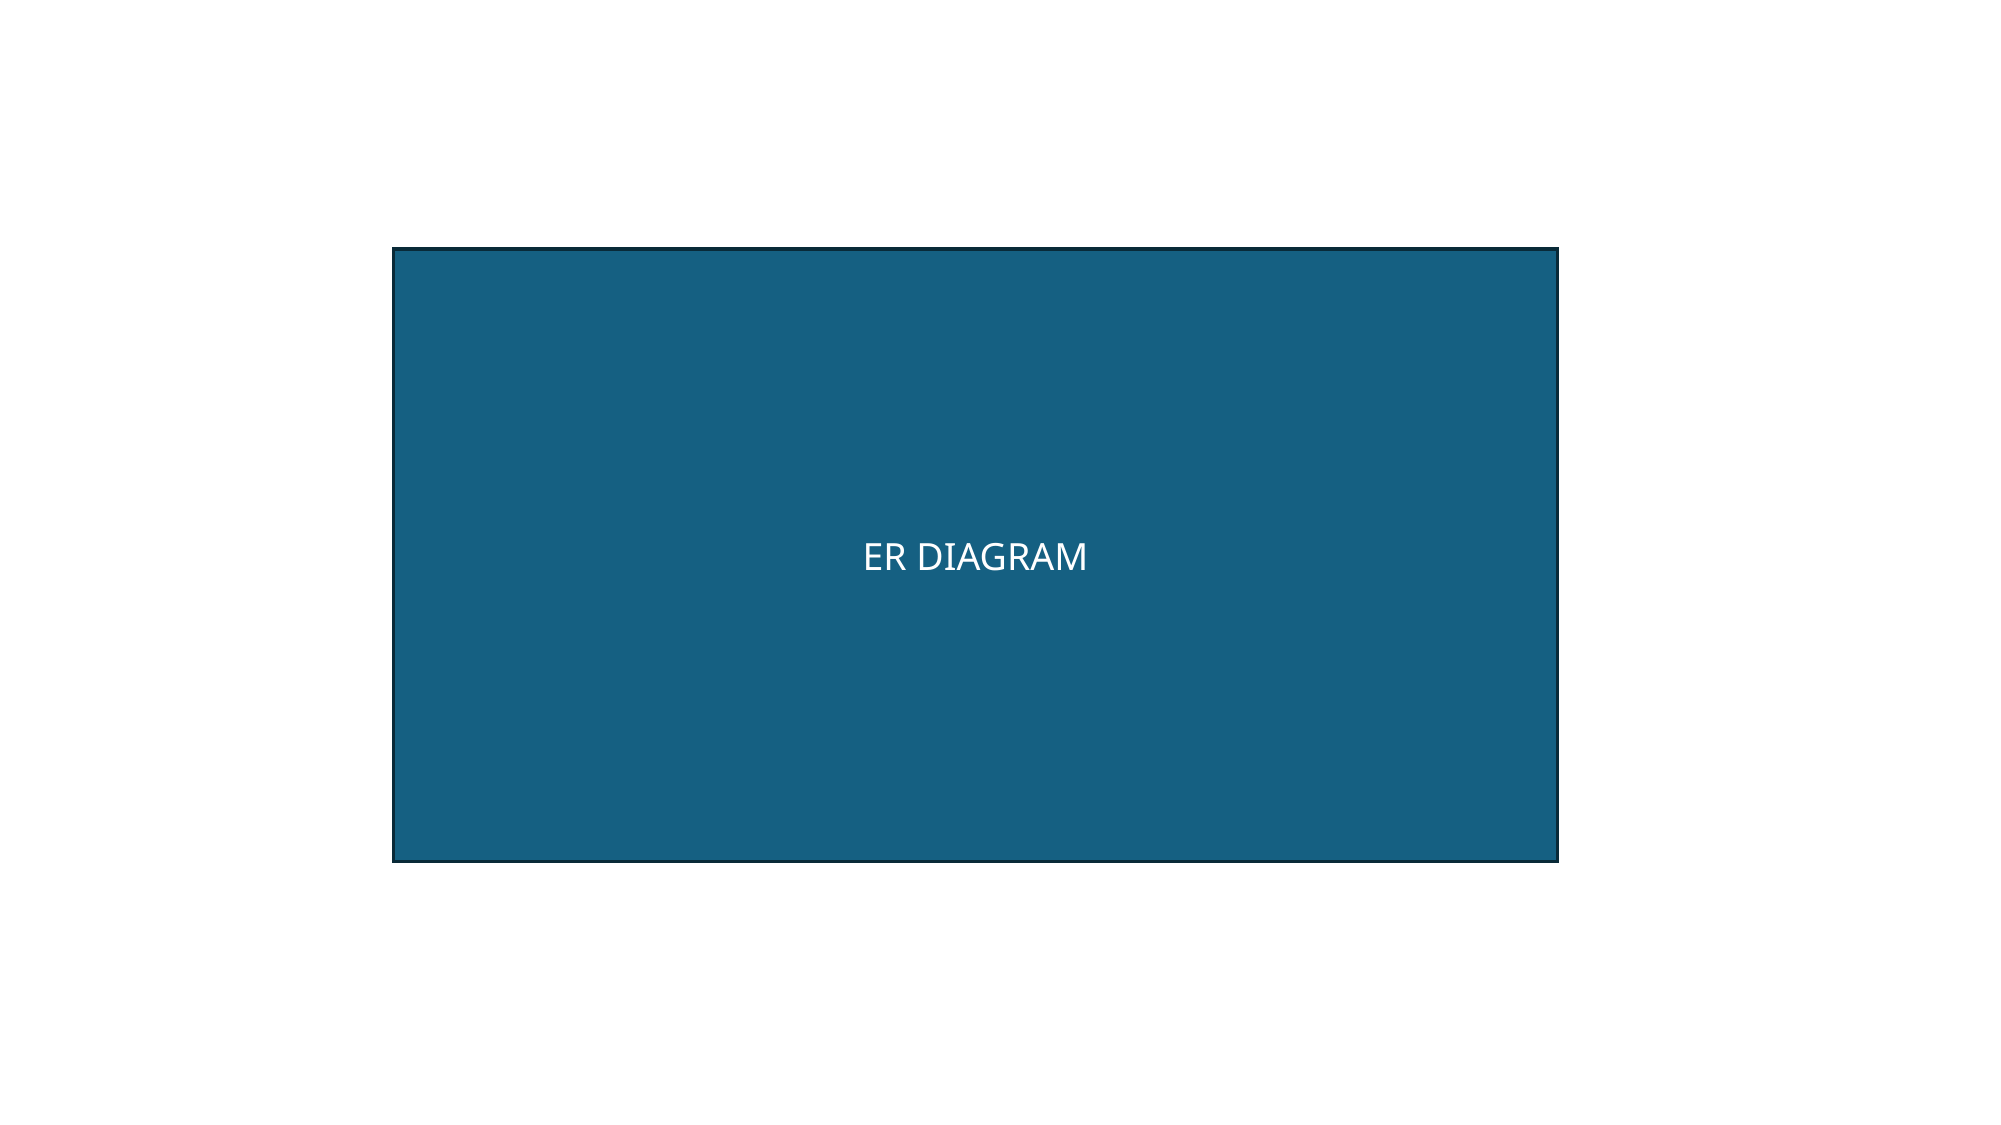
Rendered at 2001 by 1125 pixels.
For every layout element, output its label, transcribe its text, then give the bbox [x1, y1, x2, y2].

text_box ER DIAGRAM [392, 247, 1559, 863]
